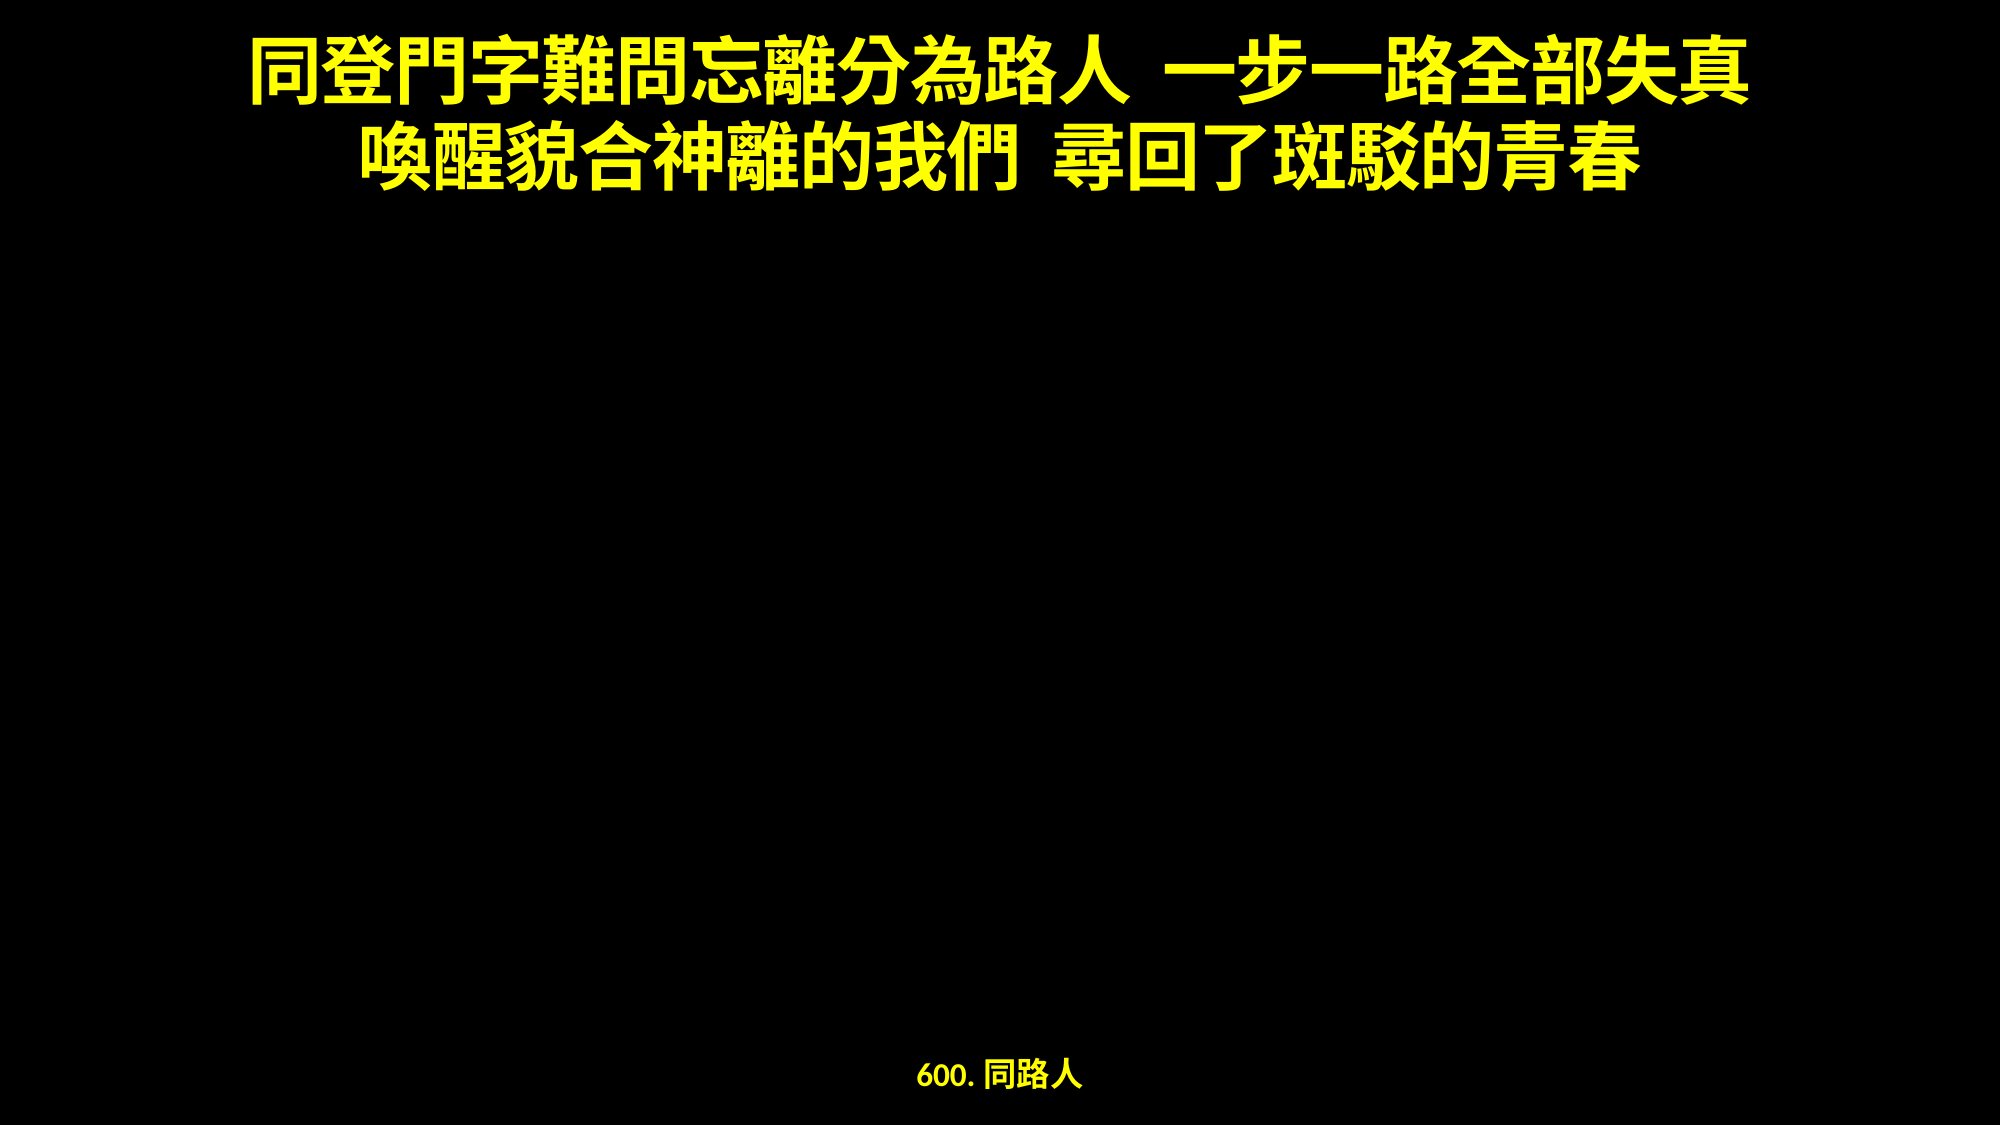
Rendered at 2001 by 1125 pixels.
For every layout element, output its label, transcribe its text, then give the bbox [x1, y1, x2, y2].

list 同登門字難問忘離分為路人 一步一路全部失真 喚醒貌合神離的我們 尋回了斑駁的青春 [0, 26, 2000, 741]
footer 600.同路人 [0, 1042, 2000, 1103]
